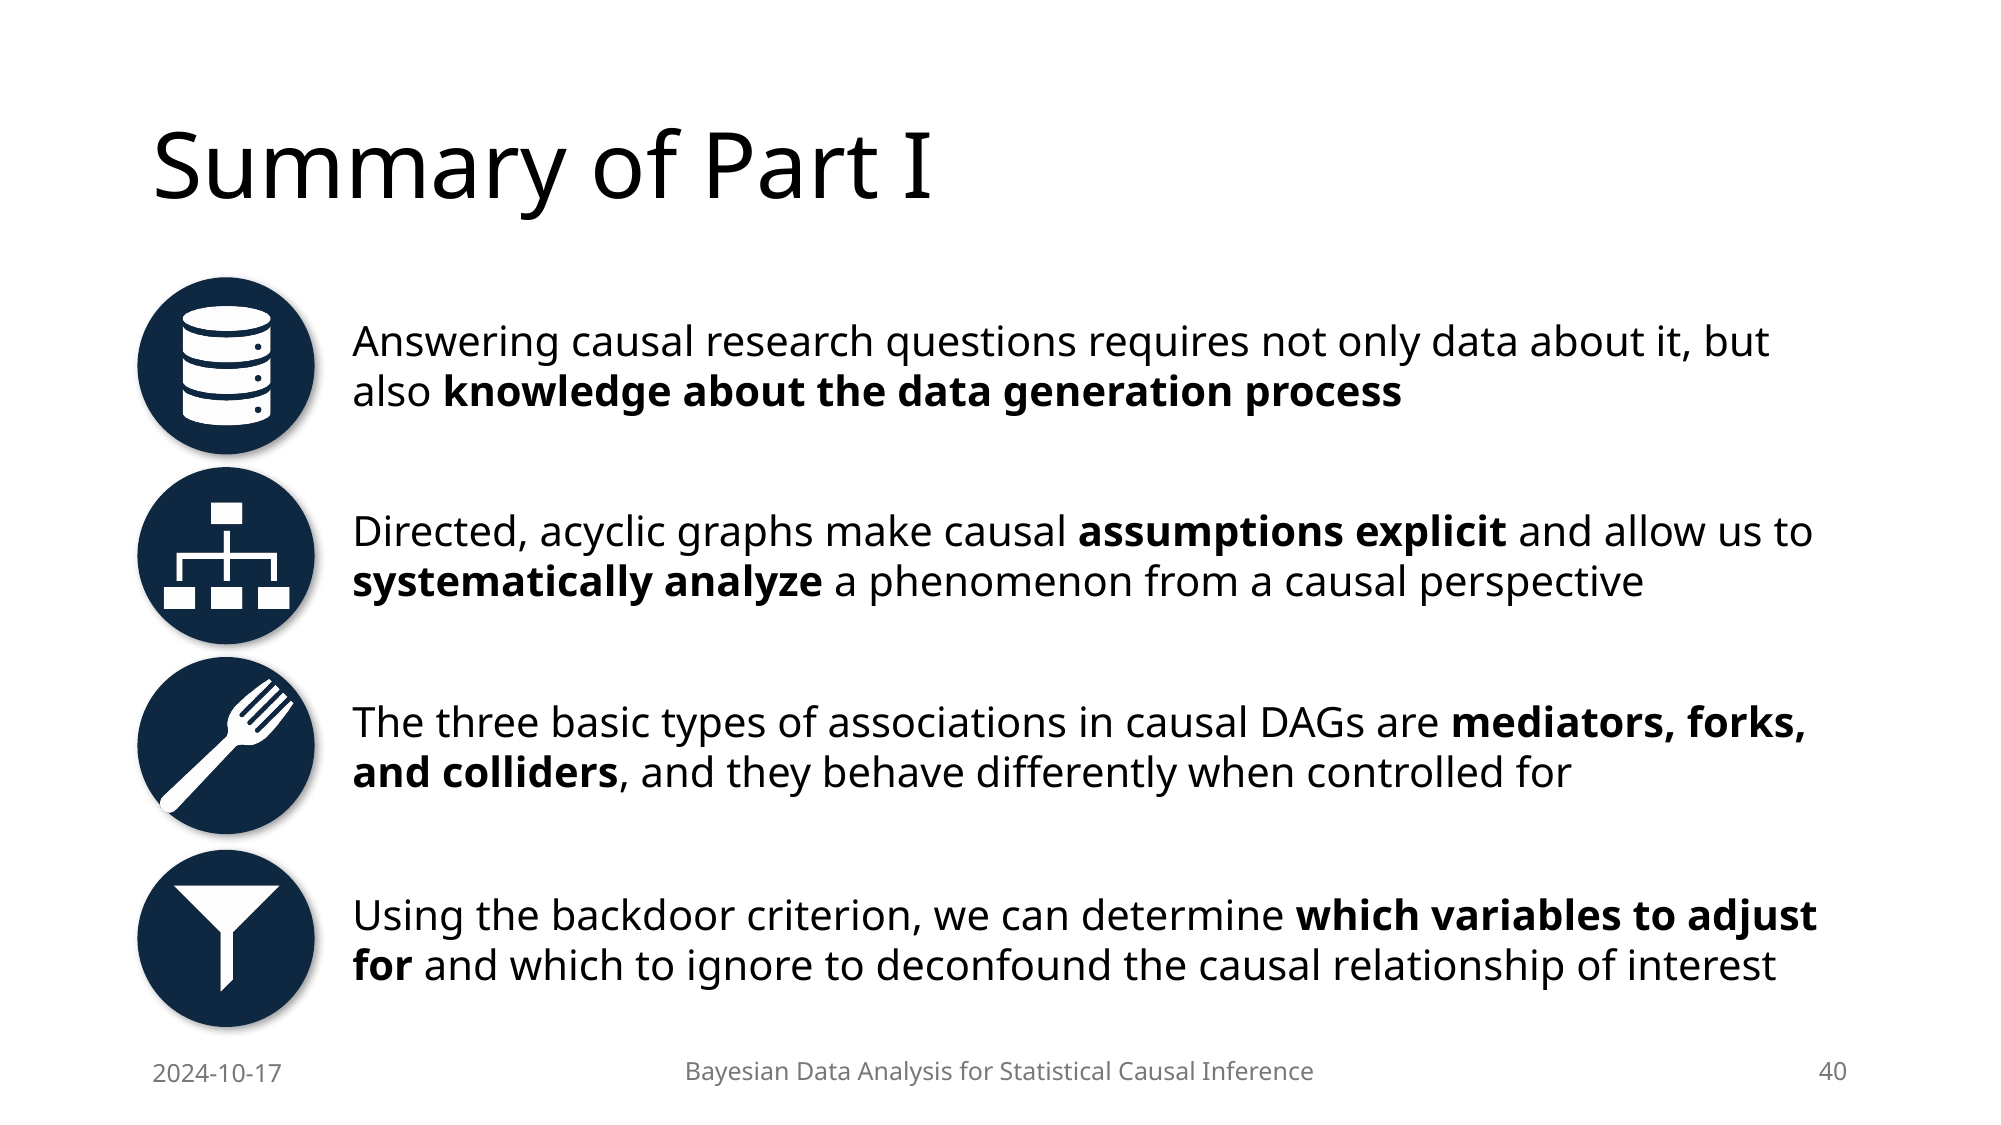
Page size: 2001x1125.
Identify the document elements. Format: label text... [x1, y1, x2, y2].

title Summary of Part I [137, 59, 1863, 278]
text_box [136, 276, 1835, 455]
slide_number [137, 1042, 588, 1103]
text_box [136, 656, 1835, 835]
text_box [136, 849, 1835, 1028]
footer Bayesian Data Analysis for Statistical Causal Inference [662, 1042, 1338, 1103]
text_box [136, 466, 1835, 645]
slide_number 40 [1412, 1042, 1863, 1103]
